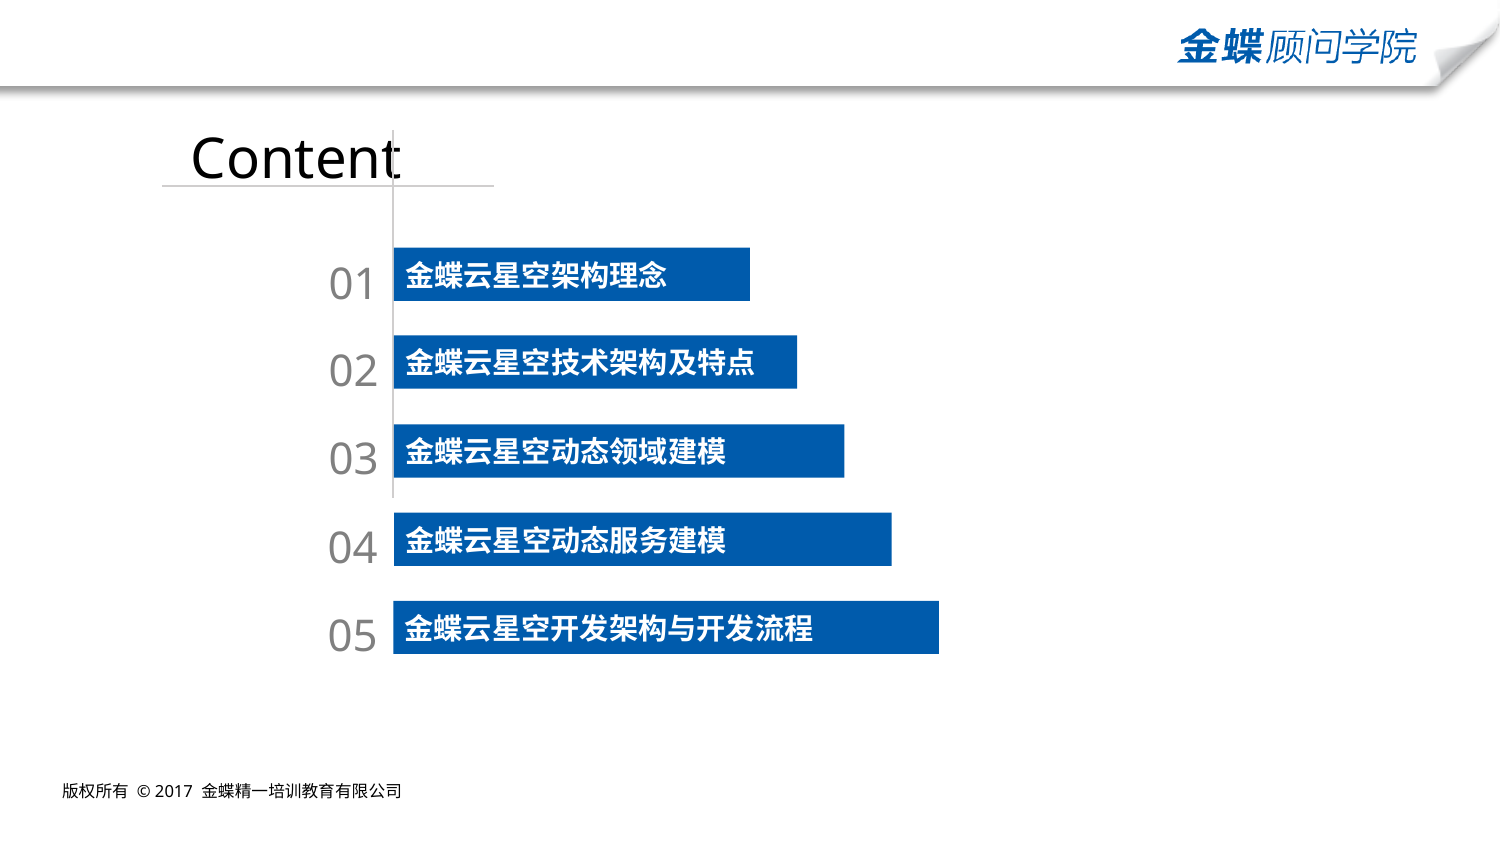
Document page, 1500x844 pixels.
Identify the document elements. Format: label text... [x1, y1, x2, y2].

text_box 02 [306, 324, 392, 403]
text_box 金蝶云星空动态服务建模 [394, 512, 892, 566]
text_box 05 [305, 589, 393, 668]
text_box 金蝶云星空架构理念 [393, 247, 750, 301]
text_box 金蝶云星空开发架构与开发流程 [393, 600, 939, 654]
text_box 金蝶云星空技术架构及特点 [393, 335, 798, 389]
text_box 金蝶云星空动态领域建模 [393, 424, 845, 478]
text_box 03 [306, 413, 392, 491]
text_box Content [175, 114, 482, 182]
text_box 04 [305, 501, 393, 580]
picture [0, 0, 1500, 86]
text_box 01 [306, 237, 392, 316]
